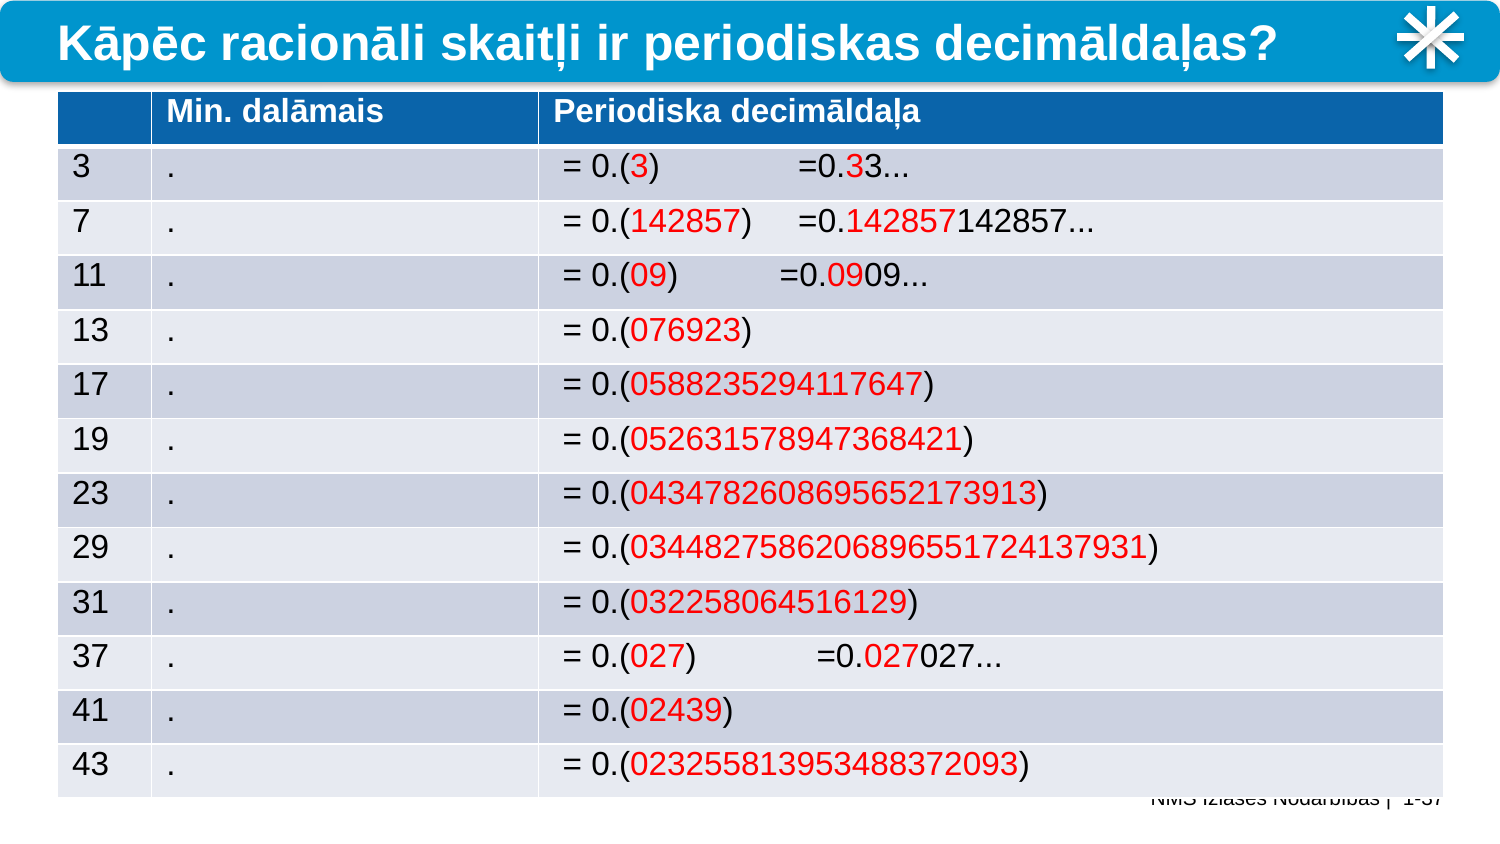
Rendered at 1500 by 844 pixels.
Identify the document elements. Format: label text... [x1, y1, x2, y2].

title Kāpēc racionāli skaitļi ir periodiskas decimāldaļas? [56, 10, 1297, 73]
